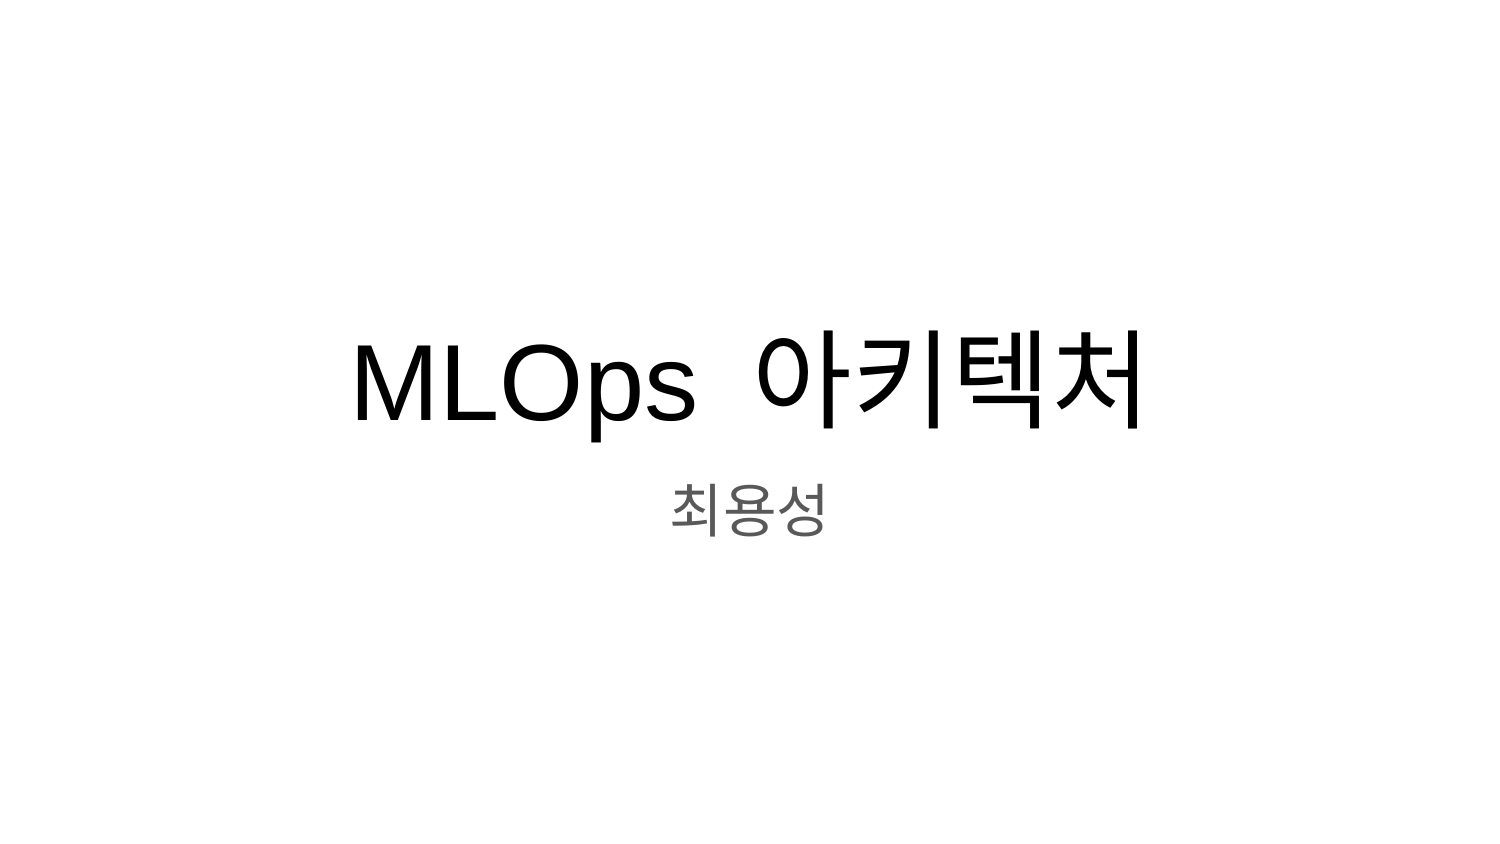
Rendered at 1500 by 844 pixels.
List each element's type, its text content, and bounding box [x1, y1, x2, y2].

title MLOps 아키텍처 [51, 122, 1449, 459]
subtitle 최용성 [51, 464, 1449, 595]
